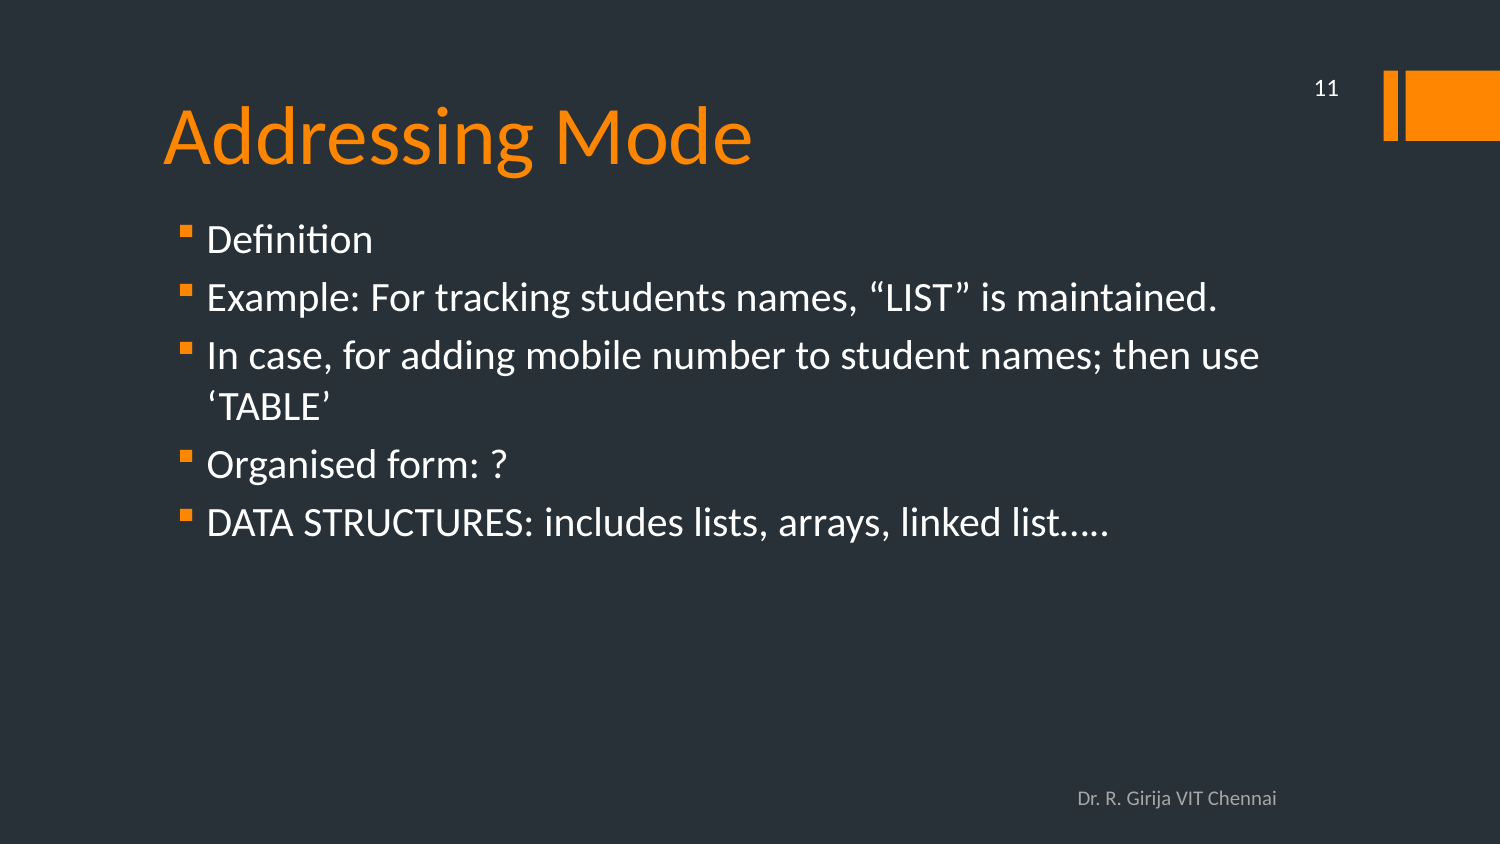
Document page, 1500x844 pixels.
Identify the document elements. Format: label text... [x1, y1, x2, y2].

title Addressing Mode [148, 46, 1348, 189]
slide_number 11 [1199, 67, 1355, 105]
footer Dr. R. Girija VIT Chennai [1062, 784, 1431, 822]
list Definition Example: For tracking students names, “LIST” is maintained. In case, for adding mobile number to student names; then use ‘TABLE’ Organised form: ? DATA STRUCTURES: includes lists, arrays, linked list….. [154, 204, 1355, 777]
